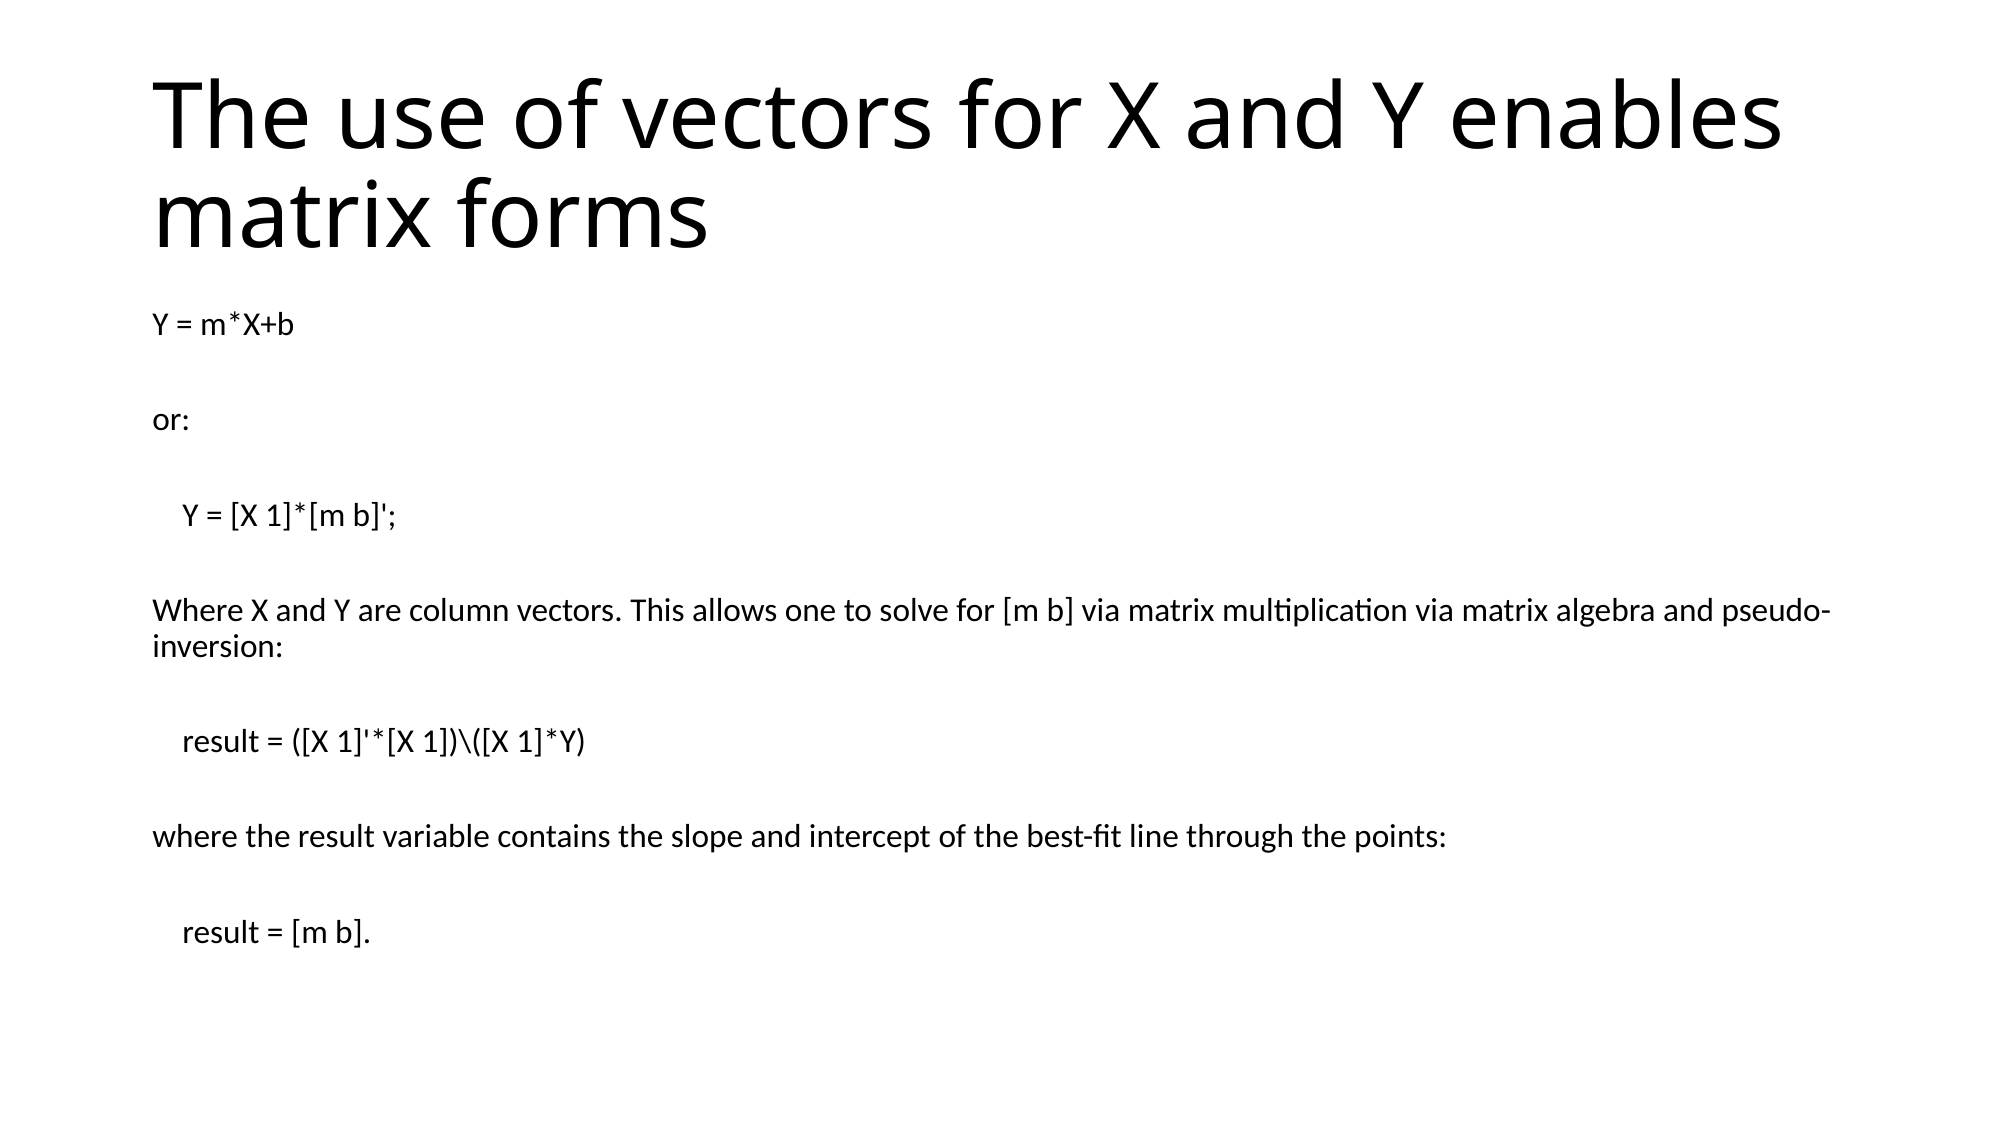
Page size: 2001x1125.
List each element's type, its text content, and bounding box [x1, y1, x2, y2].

list Y = m*X+b or: Y = [X 1]*[m b]'; Where X and Y are column vectors. This allows one to solve for [m b] via matrix multiplication via matrix algebra and pseudo-inversion: result = ([X 1]'*[X 1])\([X 1]*Y) where the result variable contains the slope and intercept of the best-fit line through the points: result = [m b]. [137, 299, 1863, 1014]
title The use of vectors for X and Y enables matrix forms [137, 59, 1863, 278]
